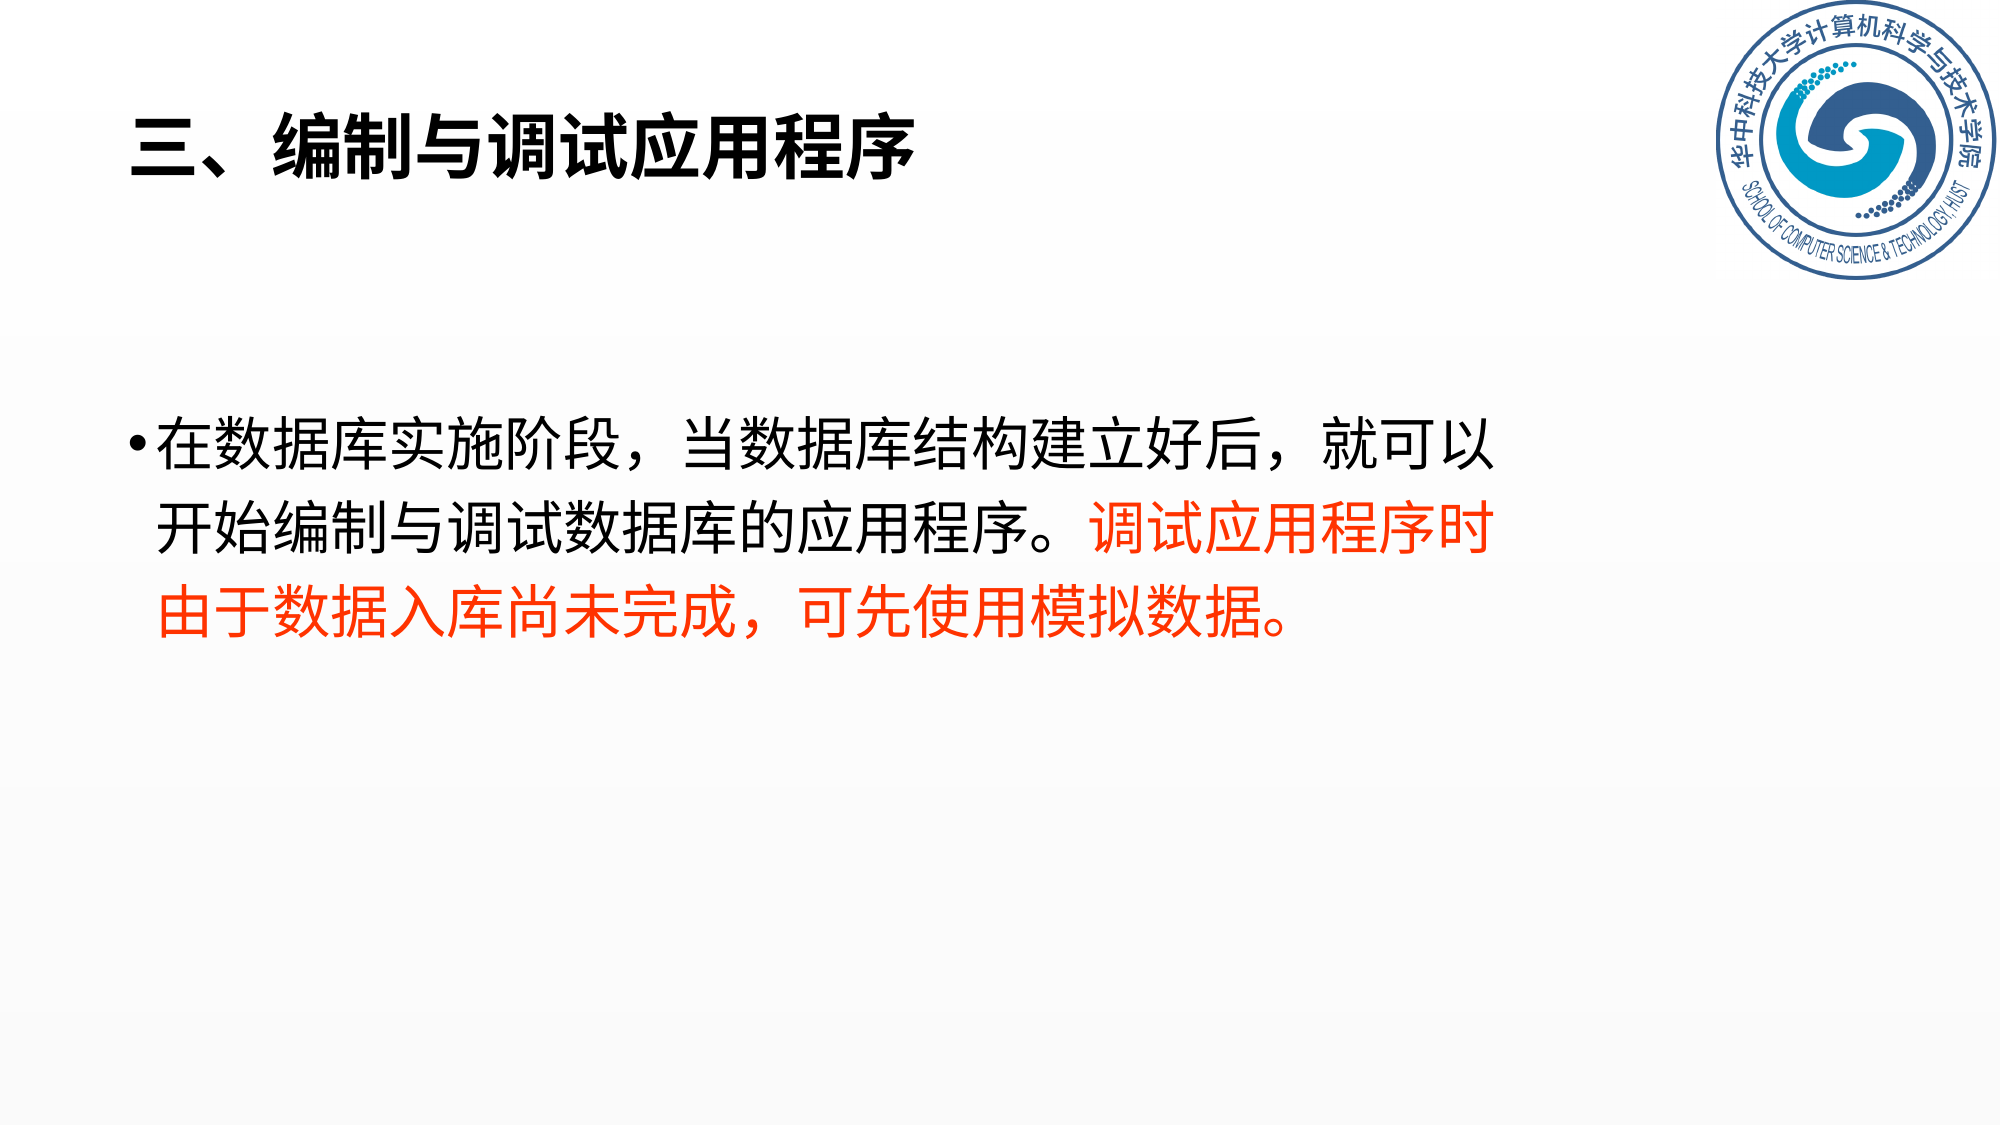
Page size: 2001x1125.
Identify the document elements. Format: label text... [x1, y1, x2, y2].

title 三、编制与调试应用程序 [112, 87, 1388, 213]
picture [1716, 0, 1999, 280]
list 在数据库实施阶段，当数据库结构建立好后，就可以开始编制与调试数据库的应用程序。调试应用程序时由于数据入库尚未完成，可先使用模拟数据。 [112, 299, 1538, 975]
